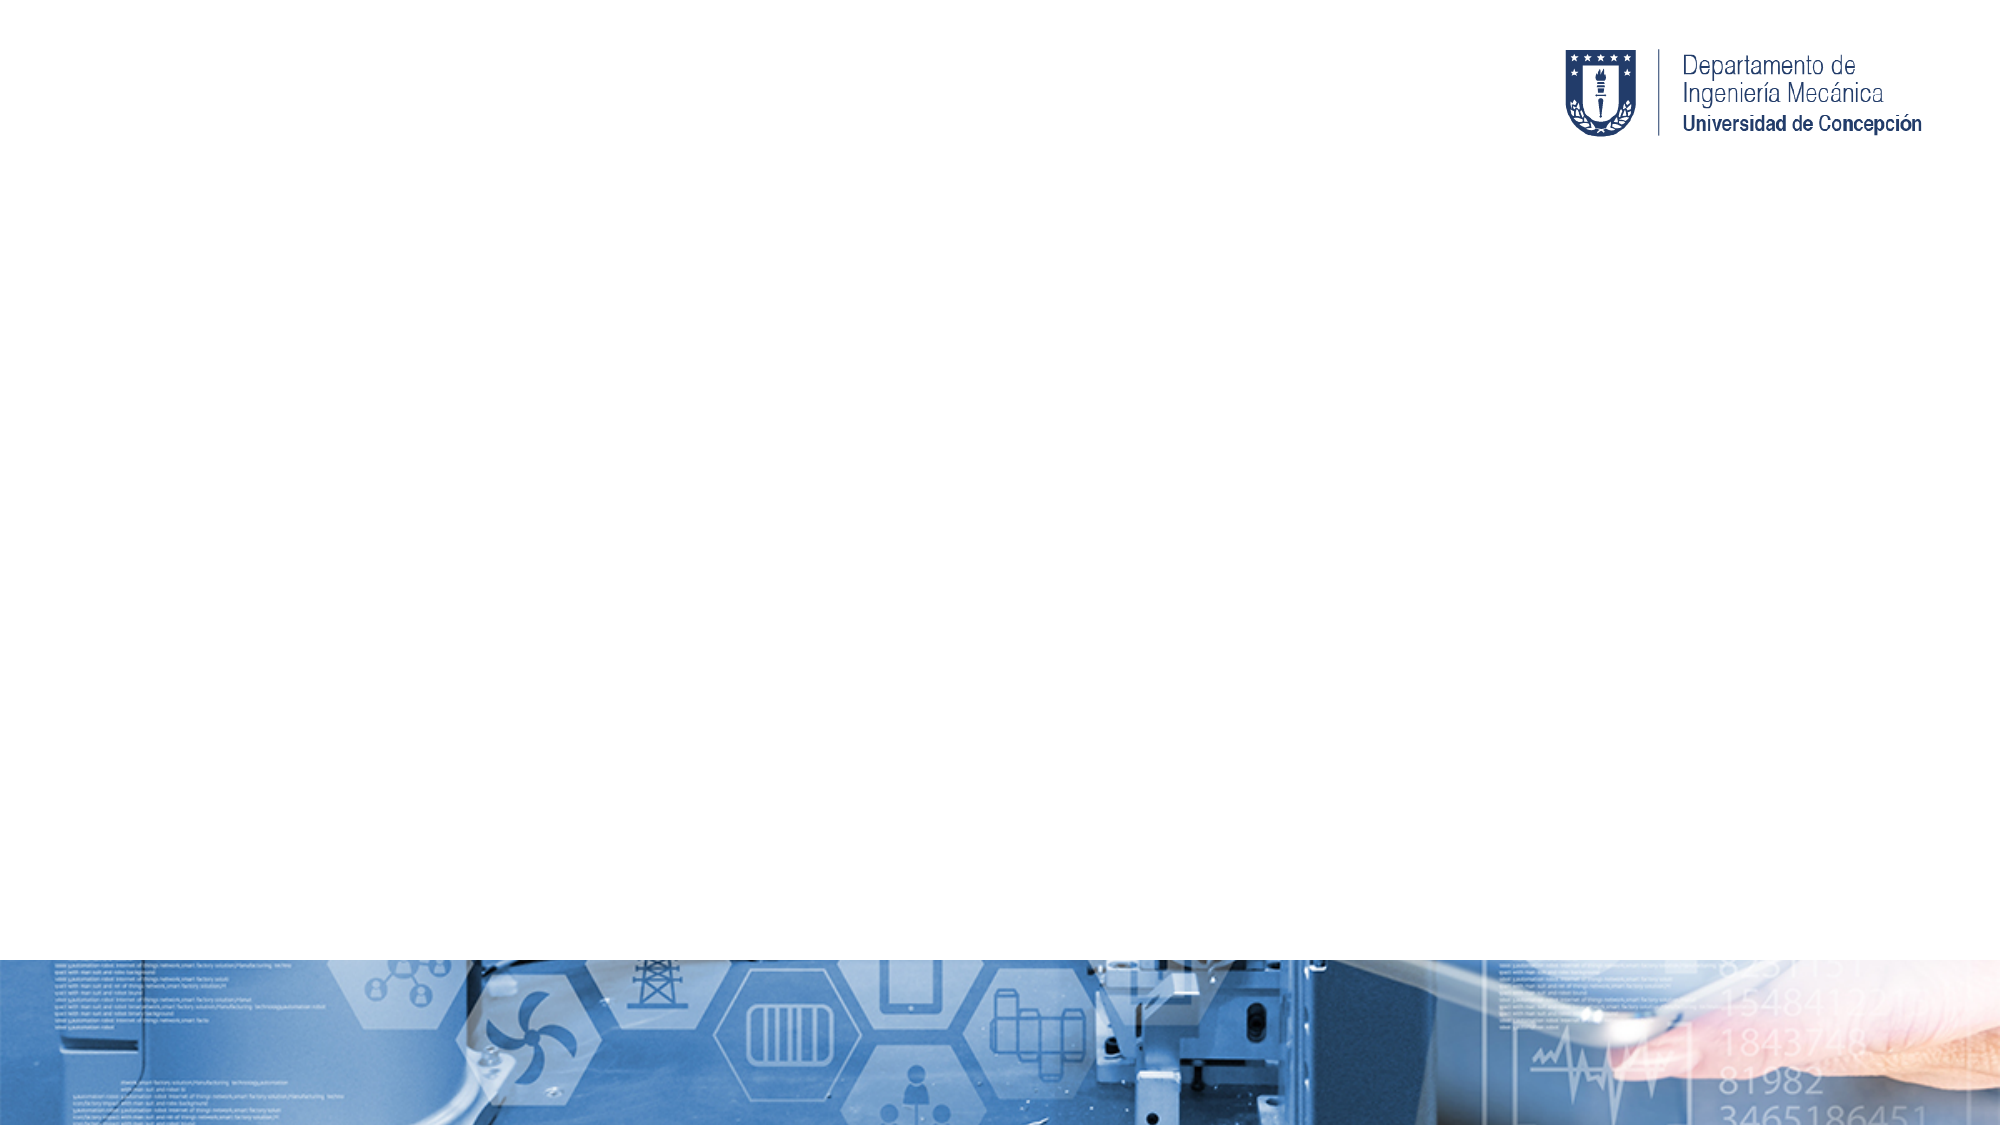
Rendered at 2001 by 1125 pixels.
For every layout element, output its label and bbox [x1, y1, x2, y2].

picture [1565, 48, 1926, 142]
picture [0, 960, 2000, 1125]
